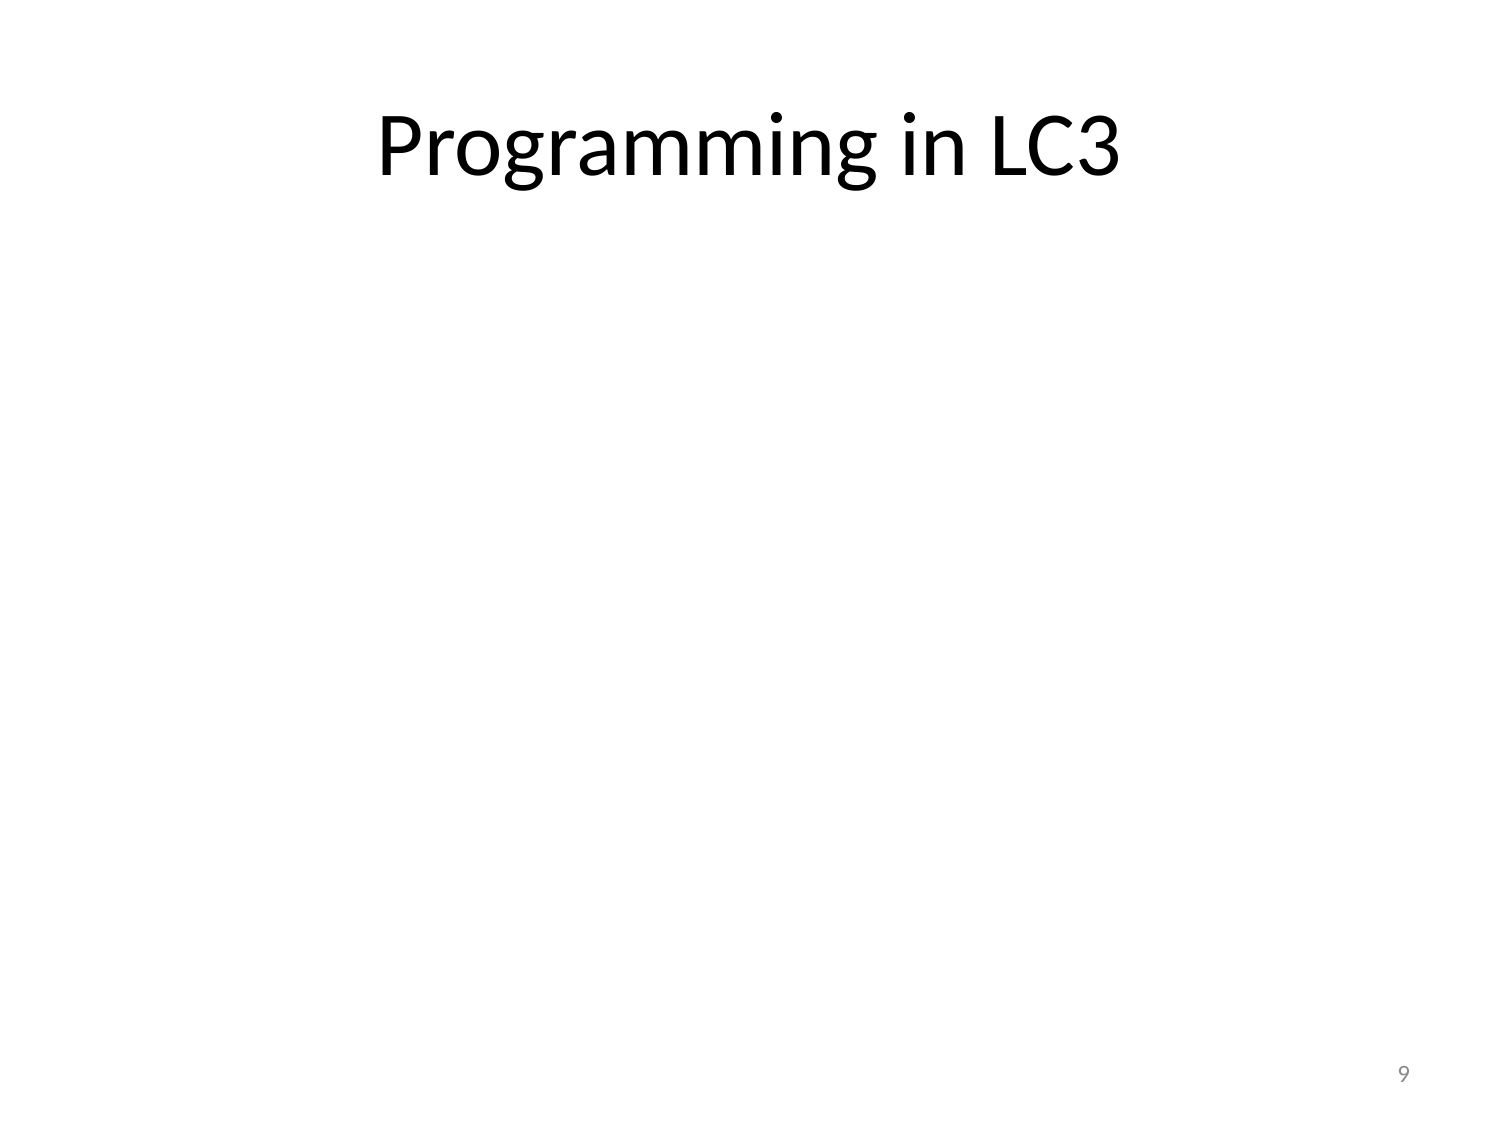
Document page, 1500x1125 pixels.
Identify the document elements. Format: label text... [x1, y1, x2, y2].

slide_number 9 [1074, 1042, 1425, 1103]
title Programming in LC3 [75, 45, 1425, 233]
